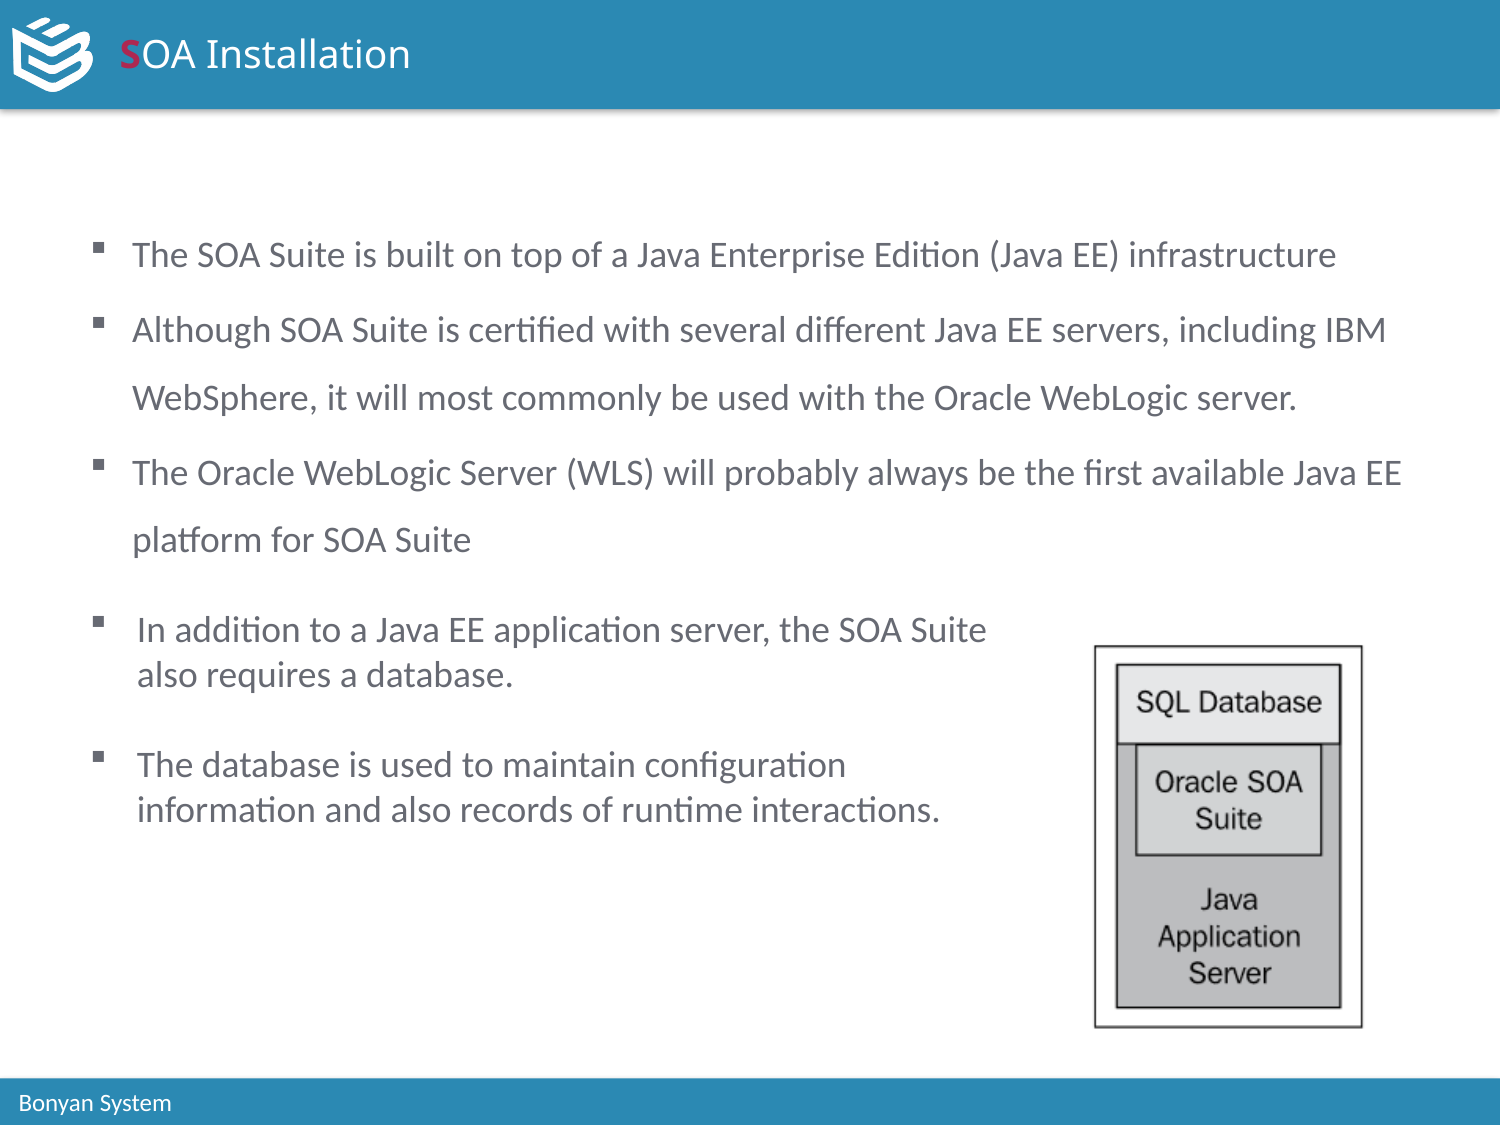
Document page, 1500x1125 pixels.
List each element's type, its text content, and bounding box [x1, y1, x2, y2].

picture [12, 17, 93, 92]
list The SOA Suite is built on top of a Java Enterprise Edition (Java EE) infrastructure Although SOA Suite is certified with several different Java EE servers, including IBM WebSphere, it will most commonly be used with the Oracle WebLogic server. The Oracle WebLogic Server (WLS) will probably always be the first available Java EE platform for SOA Suite [75, 200, 1425, 563]
picture [1079, 632, 1380, 1046]
title SOA Installation [104, 6, 1490, 99]
text_box In addition to a Java EE application server, the SOA Suite also requires a database. The database is used to maintain configuration information and also records of runtime interactions. [74, 597, 1021, 837]
